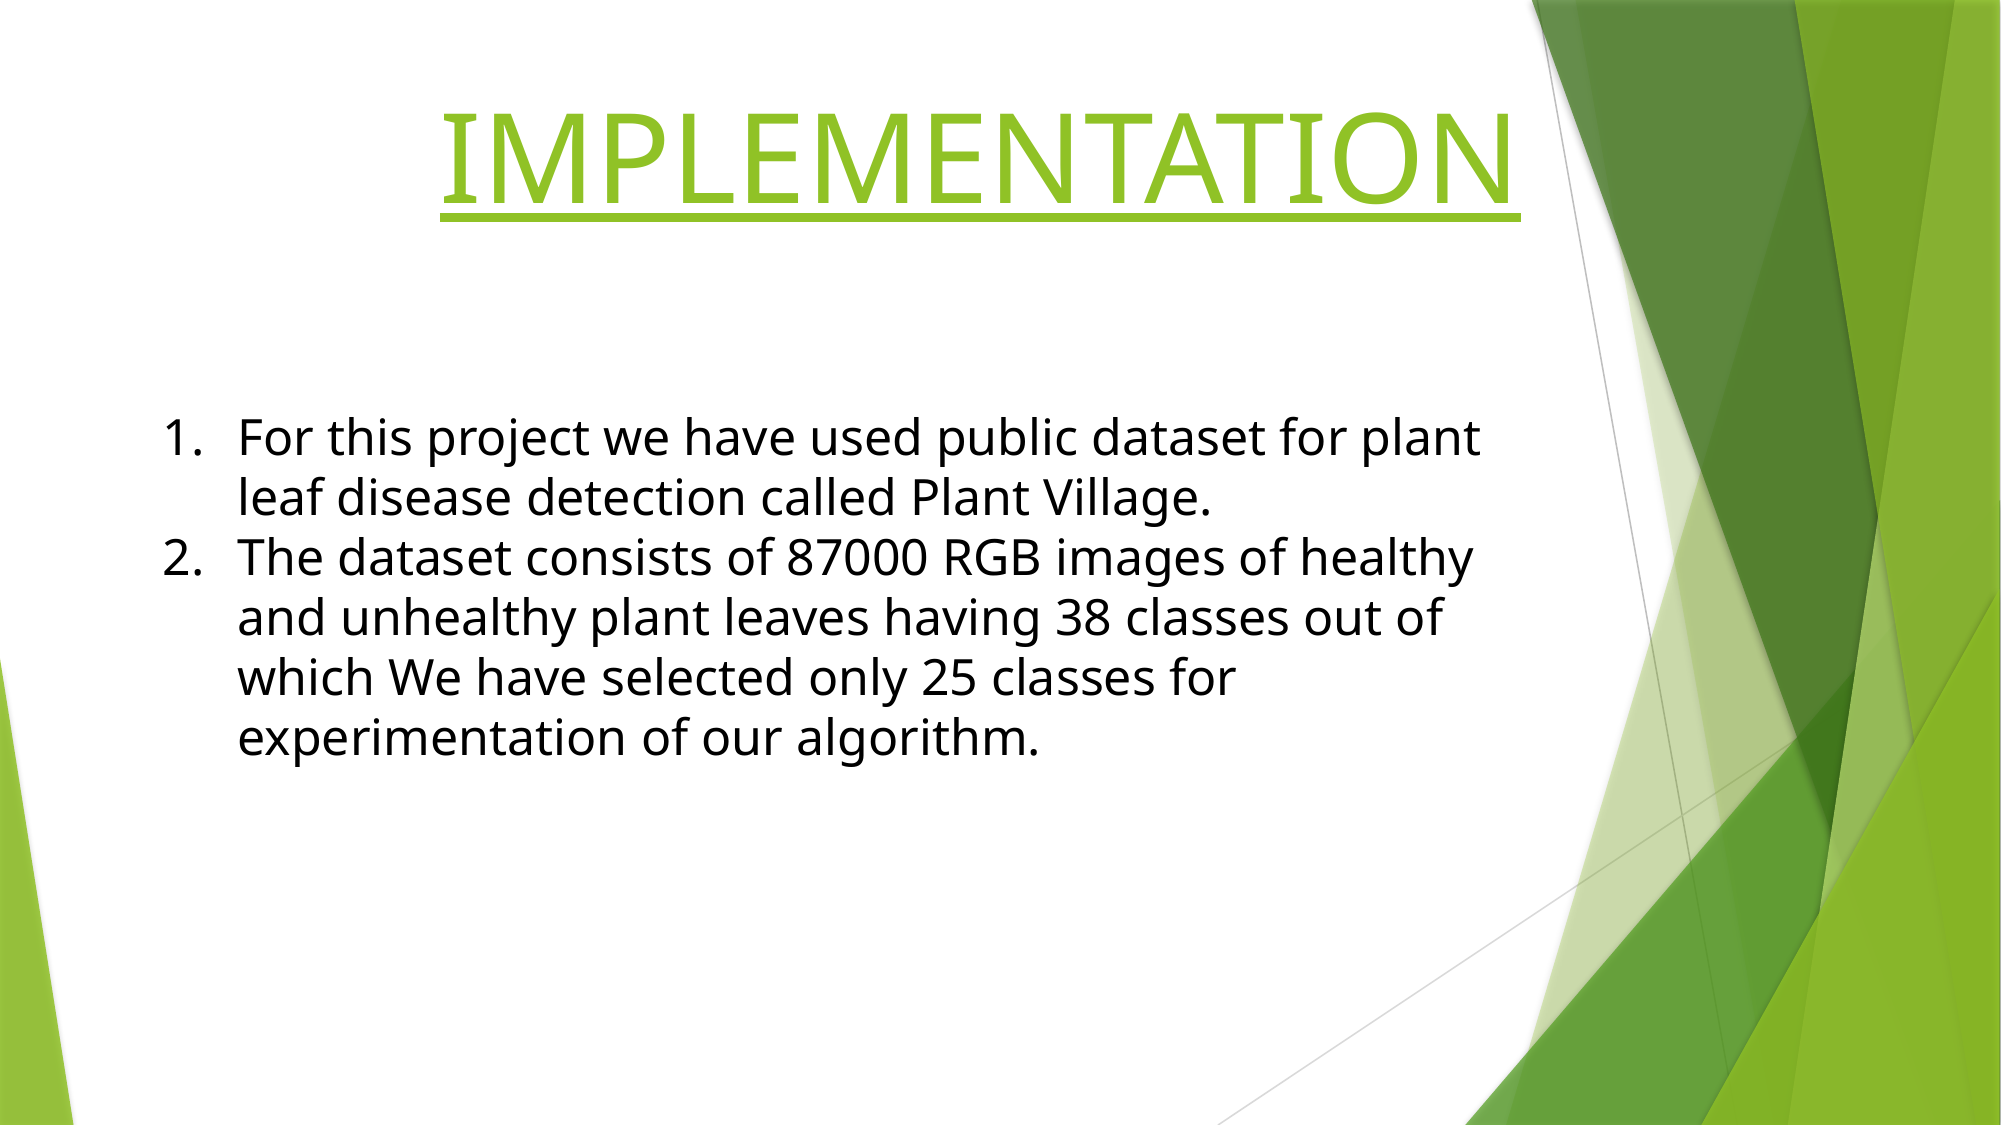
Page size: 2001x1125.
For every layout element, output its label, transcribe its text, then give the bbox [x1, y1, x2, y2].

text_box For this project we have used public dataset for plant leaf disease detection called Plant Village. The dataset consists of 87000 RGB images of healthy and unhealthy plant leaves having 38 classes out of which We have selected only 25 classes for experimentation of our algorithm. [147, 398, 1569, 773]
text_box IMPLEMENTATION [424, 70, 1536, 236]
